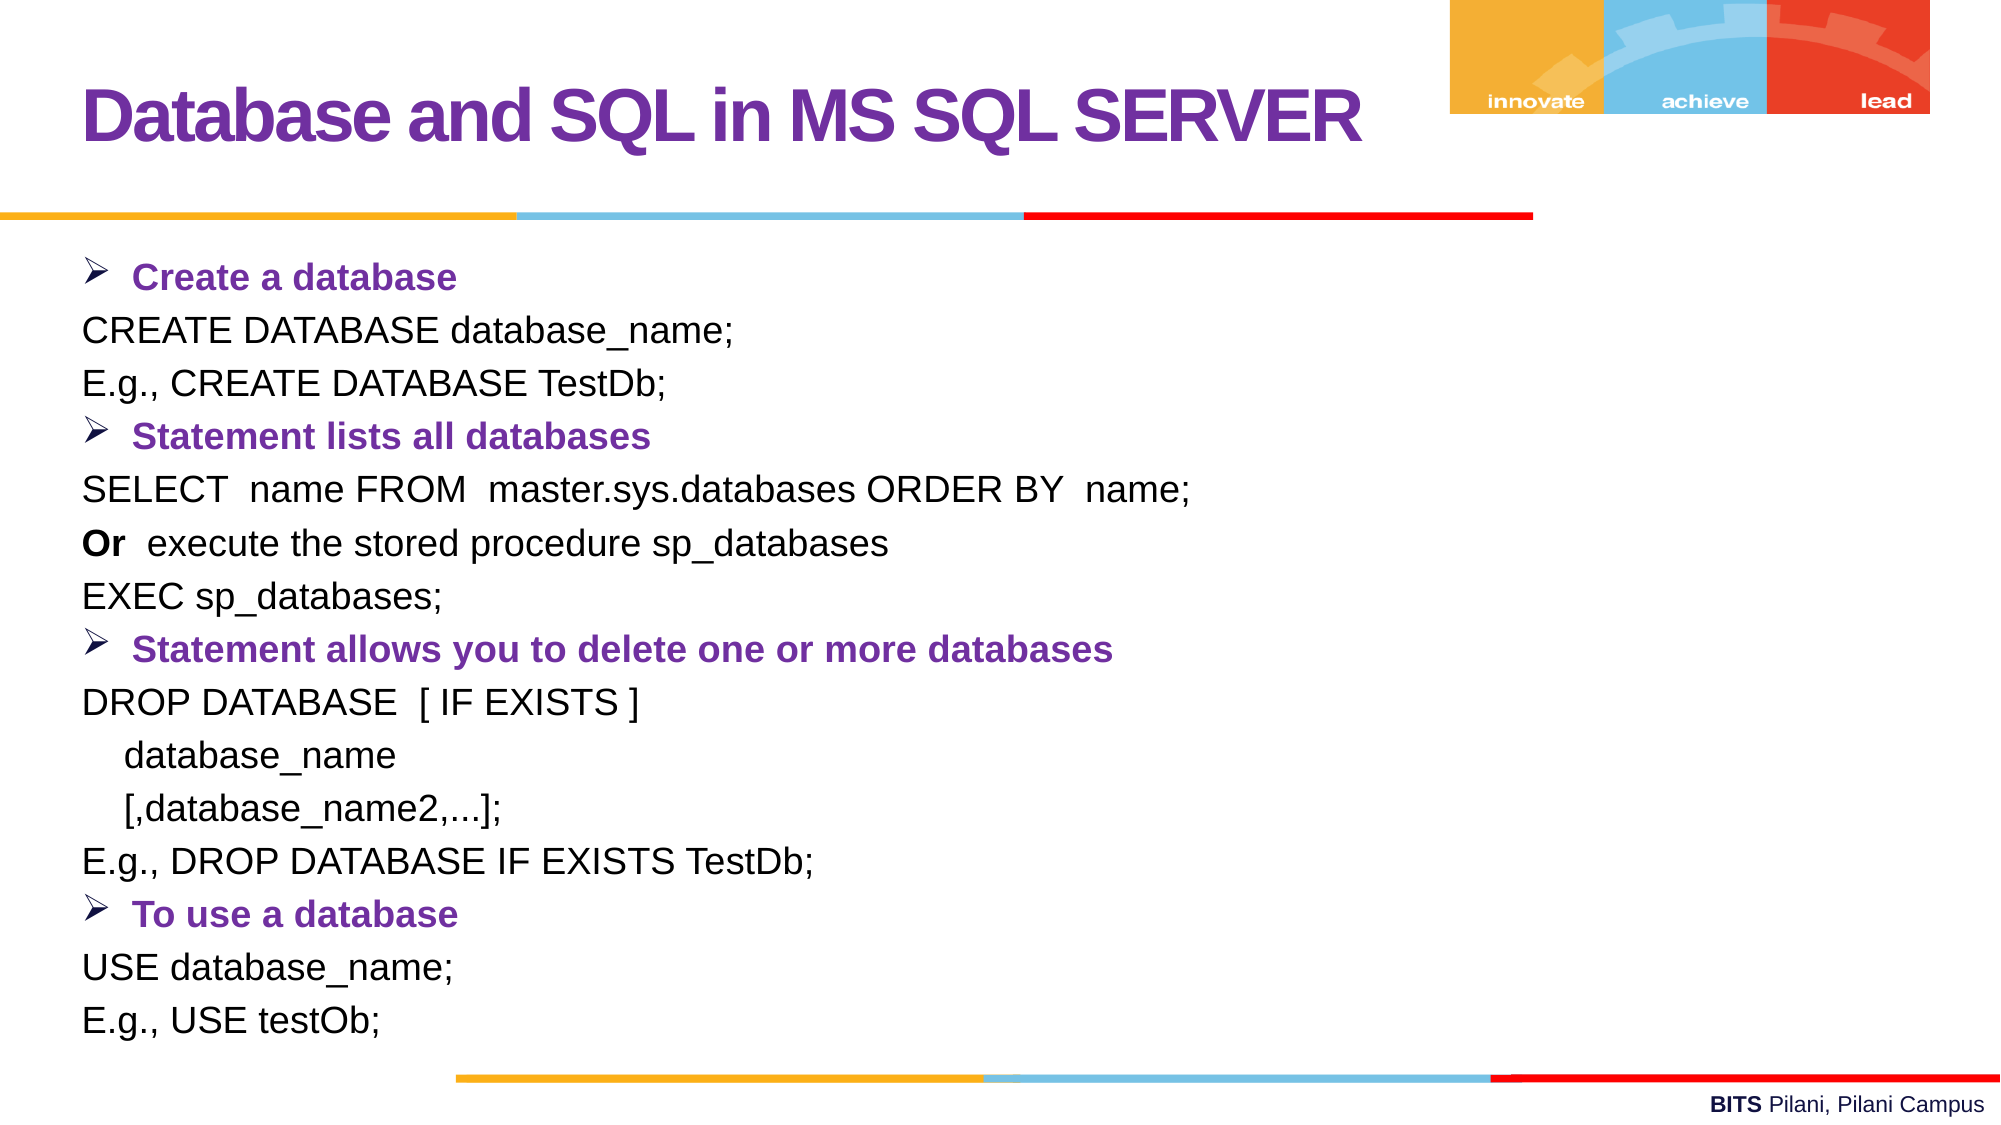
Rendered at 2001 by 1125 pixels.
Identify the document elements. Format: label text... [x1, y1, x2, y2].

picture [1449, 0, 1930, 114]
list Create a database CREATE DATABASE database_name; E.g., CREATE DATABASE TestDb; Statement lists all databases SELECT name FROM master.sys.databases ORDER BY name; Or execute the stored procedure sp_databases EXEC sp_databases; Statement allows you to delete one or more databases DROP DATABASE [ IF EXISTS ] database_name [,database_name2,...]; E.g., DROP DATABASE IF EXISTS TestDb; To use a database USE database_name; E.g., USE testOb; [66, 245, 1867, 1057]
list Database and SQL in MS SQL SERVER [66, 24, 1450, 213]
